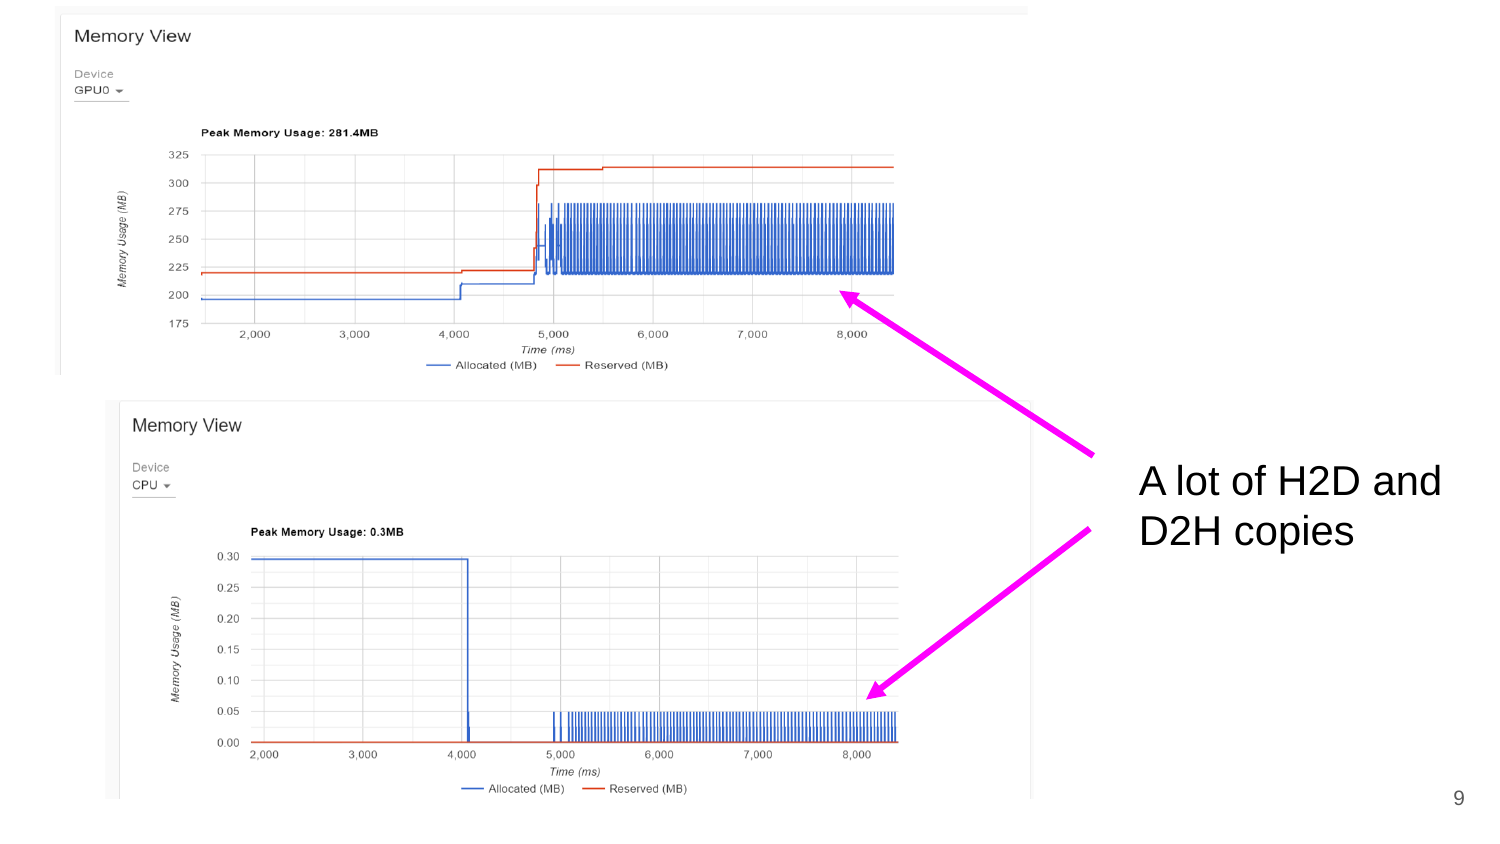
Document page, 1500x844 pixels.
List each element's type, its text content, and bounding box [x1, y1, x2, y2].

text_box A lot of H2D and D2H copies [1123, 438, 1461, 569]
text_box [838, 290, 1094, 456]
picture [54, 6, 1029, 376]
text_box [865, 528, 1091, 700]
slide_number ‹#› [1389, 764, 1480, 830]
picture [105, 400, 1034, 799]
